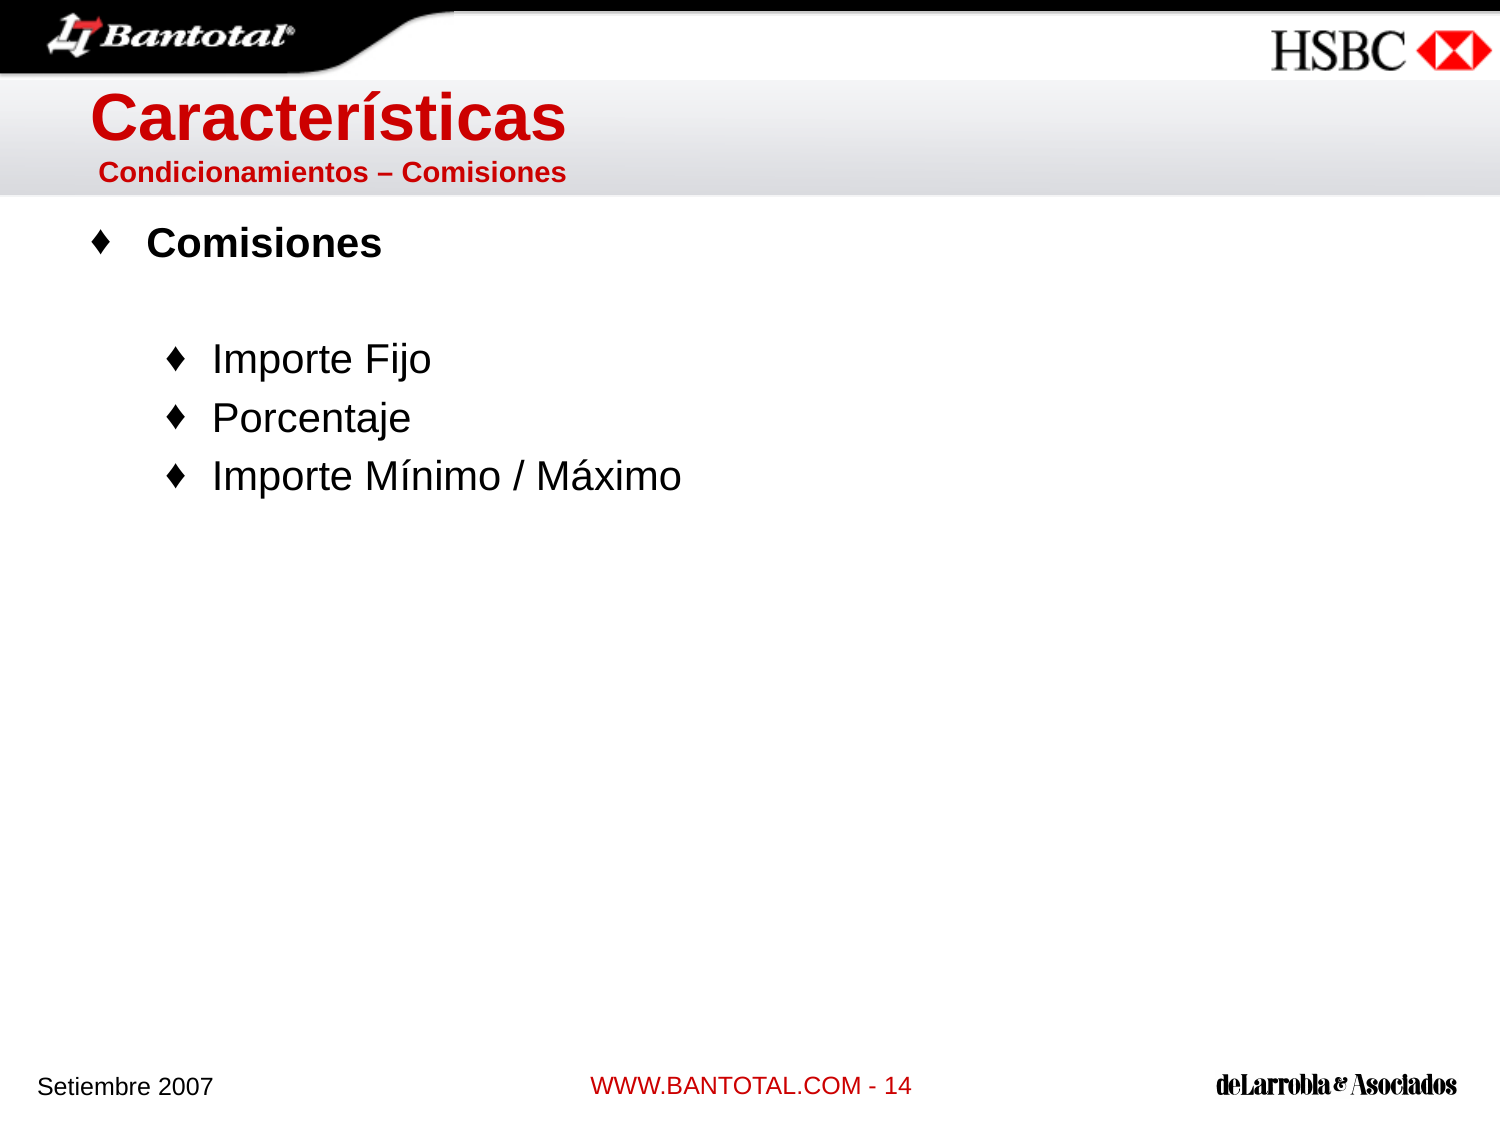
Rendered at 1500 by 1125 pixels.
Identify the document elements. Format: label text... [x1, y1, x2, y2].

picture [1215, 1070, 1459, 1099]
slide_number Setiembre 2007 [21, 1063, 373, 1118]
title Características Condicionamientos – Comisiones [74, 66, 1426, 197]
footer WWW.BANTOTAL.COM - 14 [513, 1061, 989, 1107]
list Comisiones Importe Fijo Porcentaje Importe Mínimo / Máximo [74, 207, 1426, 1006]
picture [0, 0, 1500, 197]
